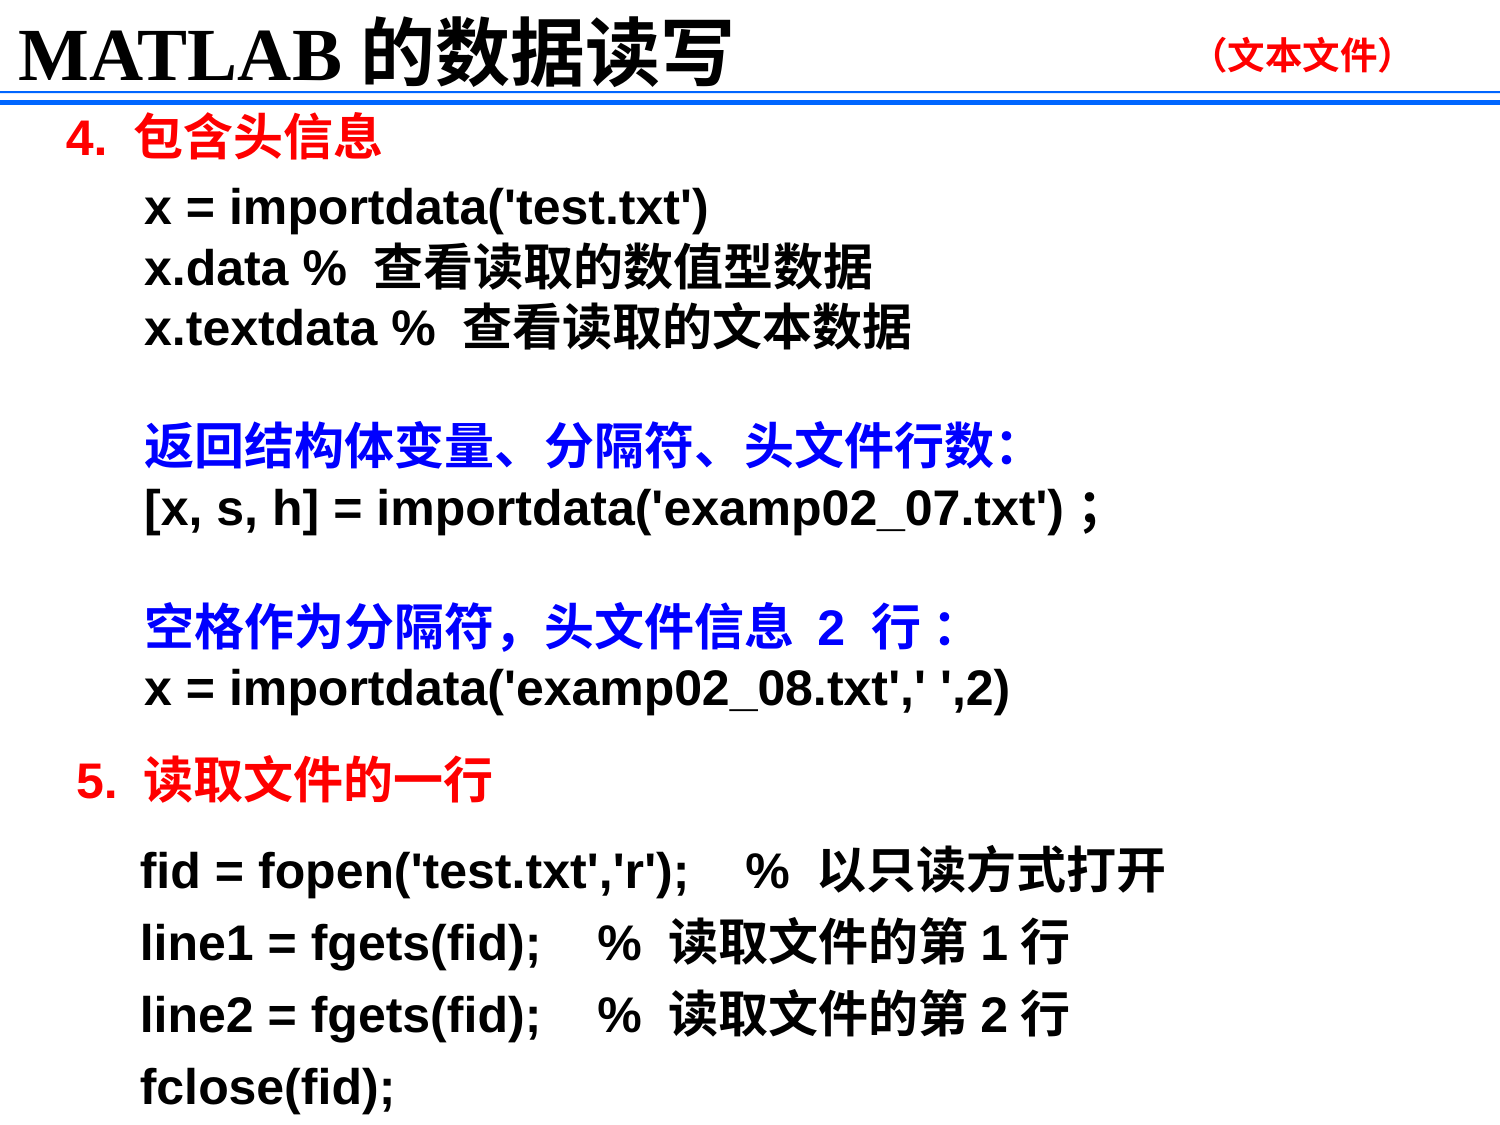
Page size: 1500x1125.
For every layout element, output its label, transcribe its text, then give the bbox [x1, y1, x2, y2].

text_box 4. 包含头信息 [51, 103, 399, 174]
text_box x = importdata('test.txt') x.data % 查看读取的数值型数据 x.textdata % 查看读取的文本数据 返回结构体变量、分隔符、头文件行数： [x, s, h] = importdata('examp02_07.txt')； 空格作为分隔符，头文件信息 2 行 ： x = importdata('examp02_08.txt',' ',2) [129, 167, 1238, 723]
text_box 5. 读取文件的一行 [61, 741, 509, 817]
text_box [0, 91, 1500, 103]
text_box （文本文件） [1175, 24, 1431, 85]
text_box MATLAB的数据读写 [0, 5, 1500, 91]
text_box fid = fopen('test.txt','r'); % 以只读方式打开 line1 = fgets(fid); % 读取文件的第1行 line2 = fgets(fid); % 读取文件的第2行 fclose(fid); [125, 818, 1469, 1122]
